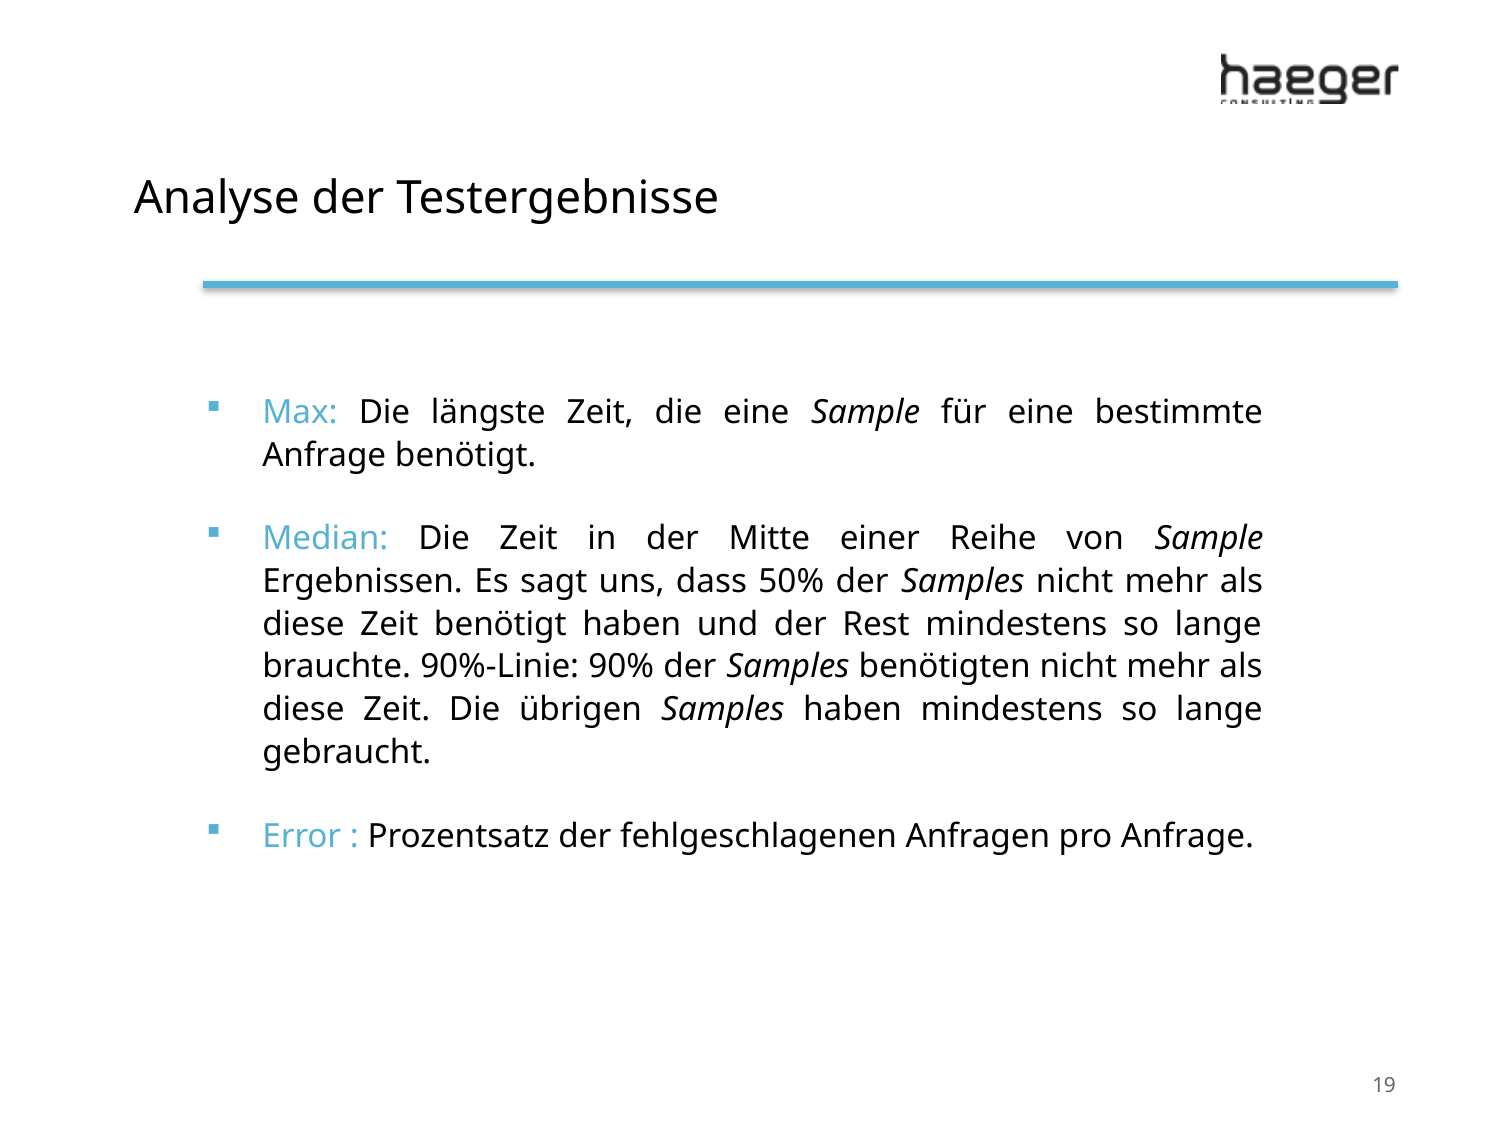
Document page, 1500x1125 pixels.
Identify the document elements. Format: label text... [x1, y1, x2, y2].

list Max: Die längste Zeit, die eine Sample für eine bestimmte Anfrage benötigt. Median: Die Zeit in der Mitte einer Reihe von Sample Ergebnissen. Es sagt uns, dass 50% der Samples nicht mehr als diese Zeit benötigt haben und der Rest mindestens so lange brauchte. 90%-Linie: 90% der Samples benötigten nicht mehr als diese Zeit. Die übrigen Samples haben mindestens so lange gebraucht. Error : Prozentsatz der fehlgeschlagenen Anfragen pro Anfrage. [191, 380, 1279, 1084]
slide_number 19 [1332, 1063, 1411, 1103]
title Analyse der Testergebnisse [118, 103, 931, 230]
